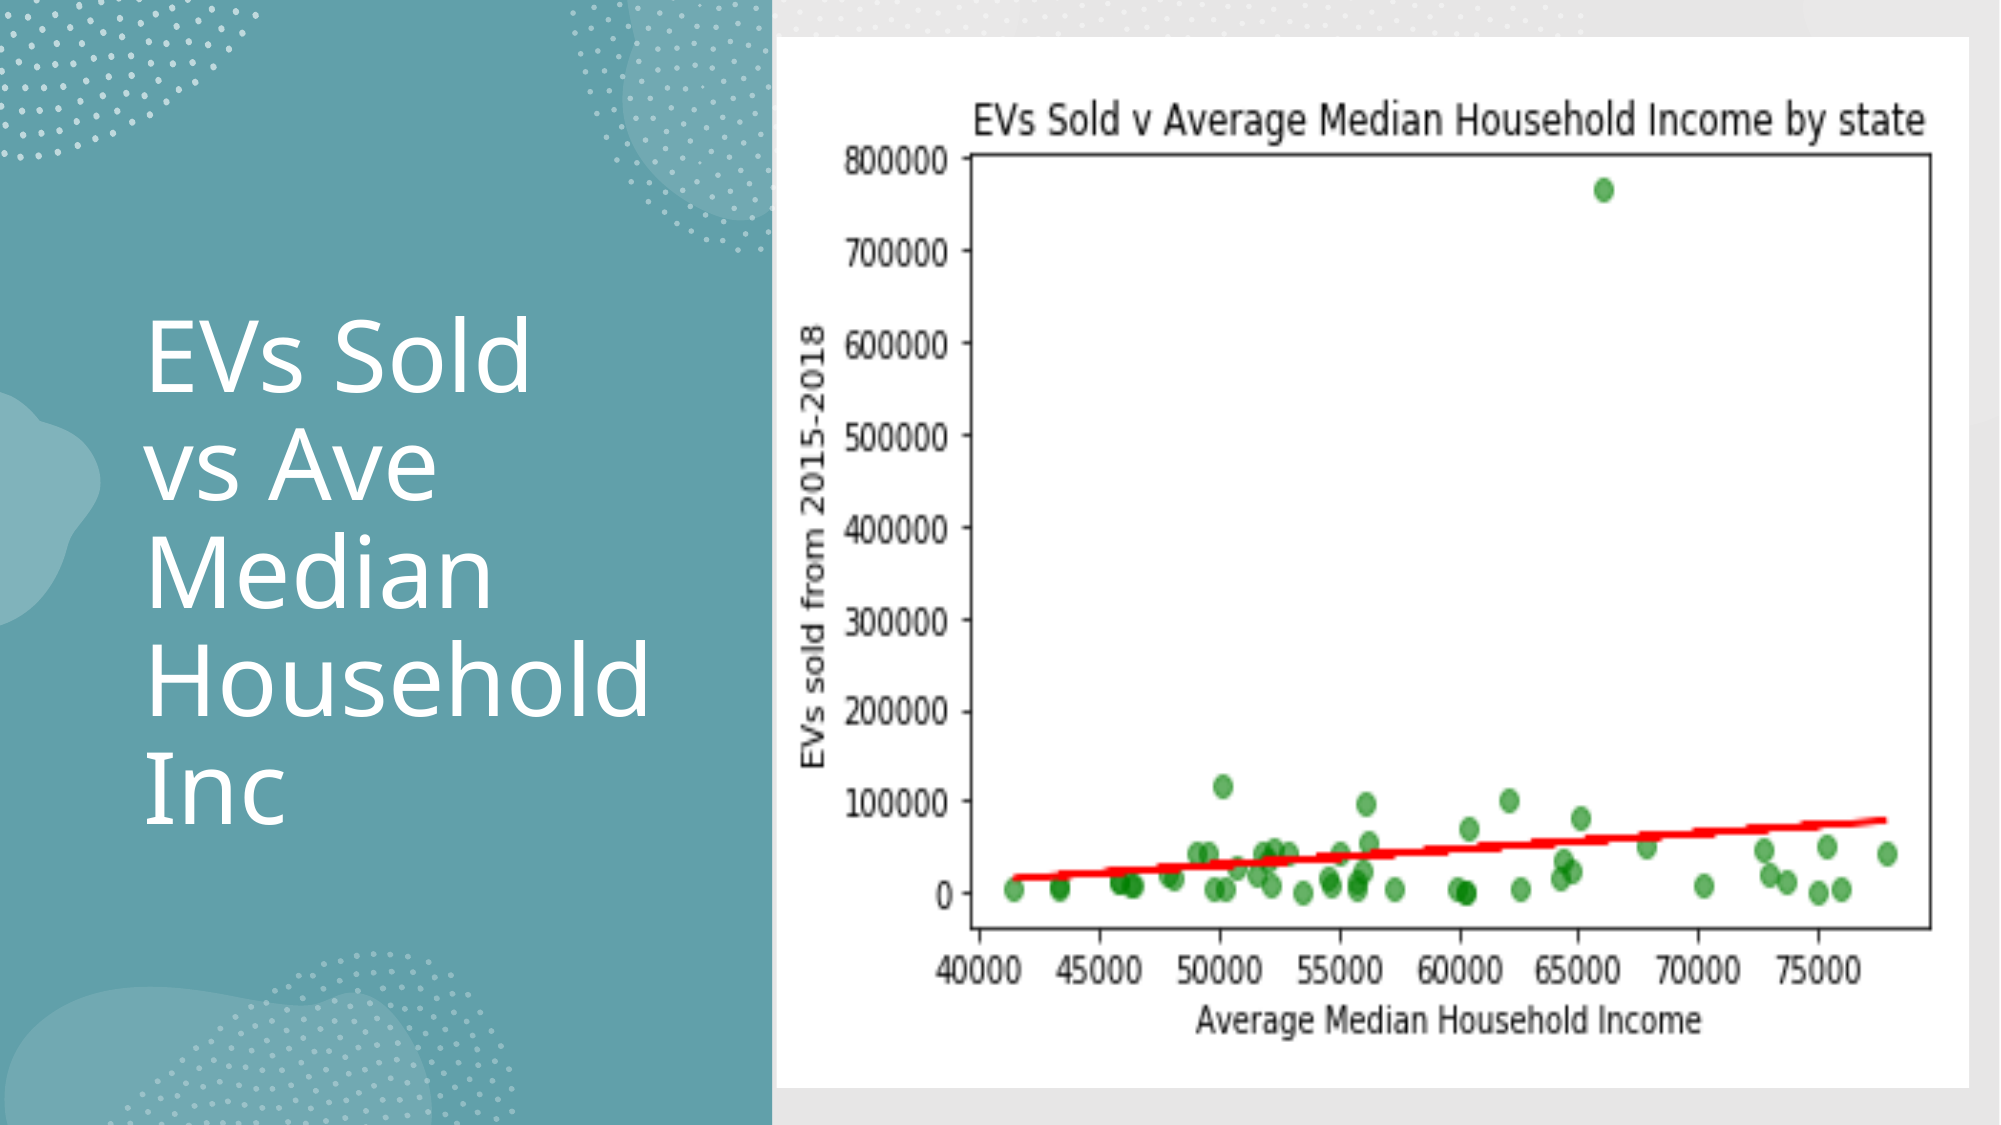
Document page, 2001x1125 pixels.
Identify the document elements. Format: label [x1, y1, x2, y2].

list [776, 37, 1970, 1088]
text_box [0, 0, 2000, 1125]
